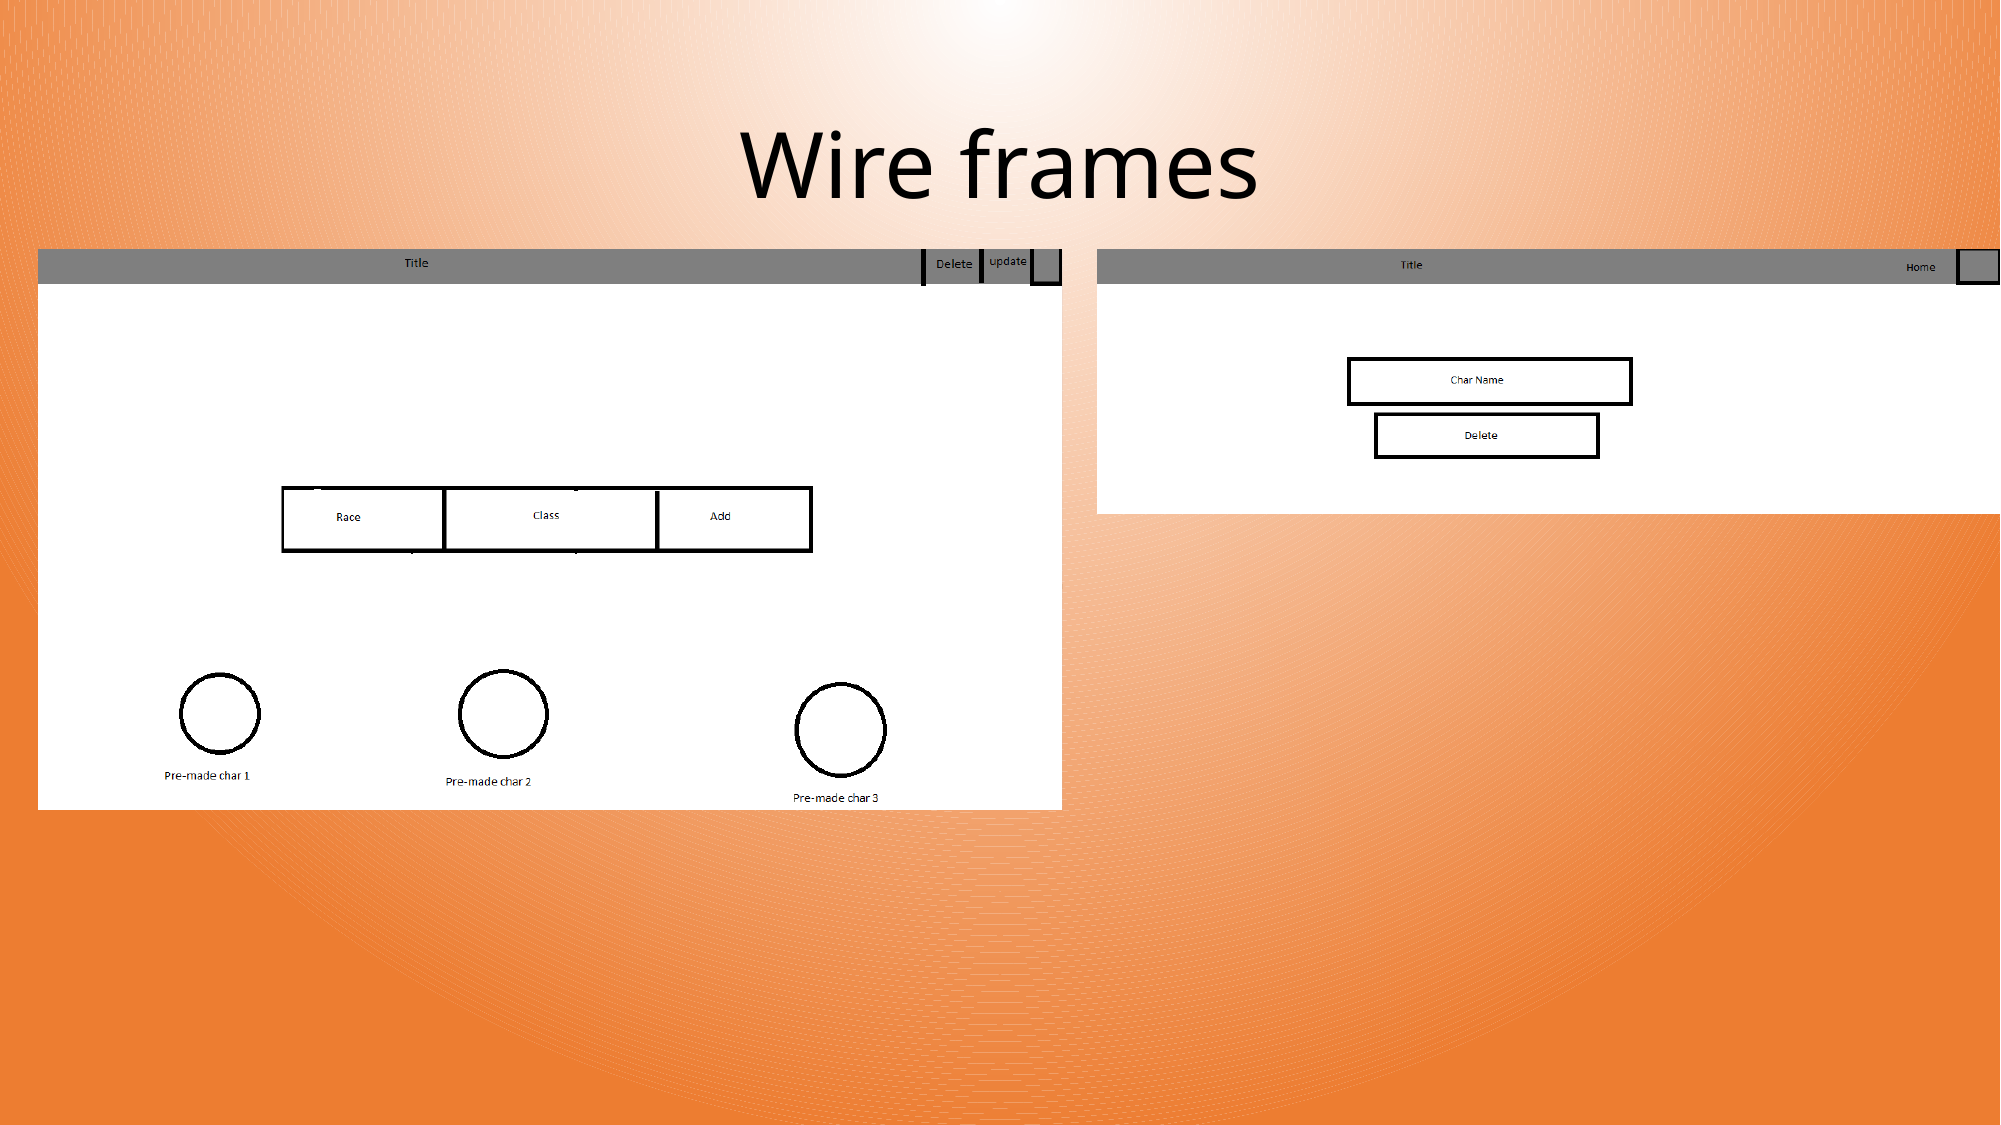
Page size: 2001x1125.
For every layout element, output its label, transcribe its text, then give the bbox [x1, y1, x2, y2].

picture [1097, 249, 2000, 514]
title Wire frames [137, 59, 1863, 278]
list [38, 249, 1063, 810]
